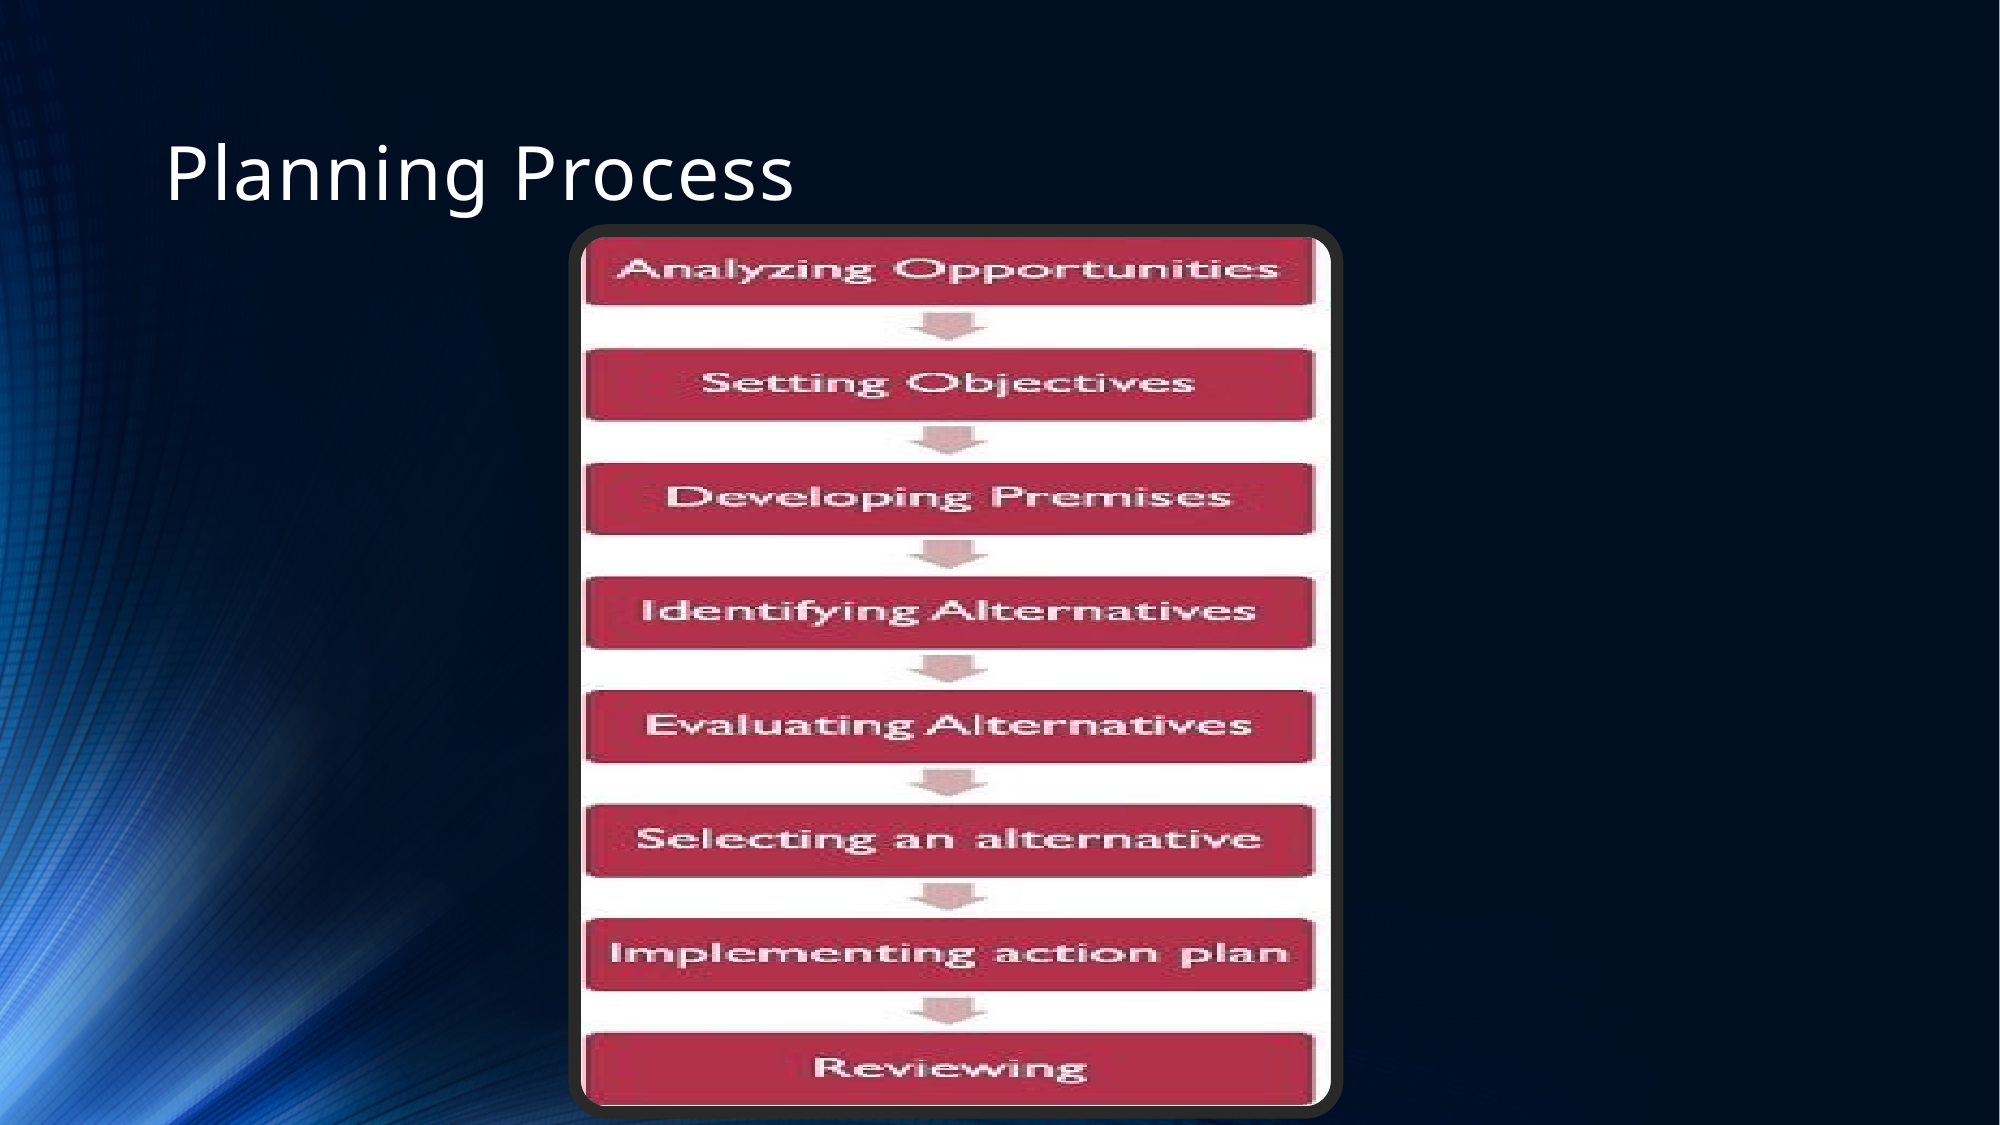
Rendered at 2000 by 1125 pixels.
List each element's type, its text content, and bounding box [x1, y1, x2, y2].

title Planning Process [149, 0, 1650, 224]
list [574, 230, 1338, 1113]
picture [0, 0, 2000, 1125]
